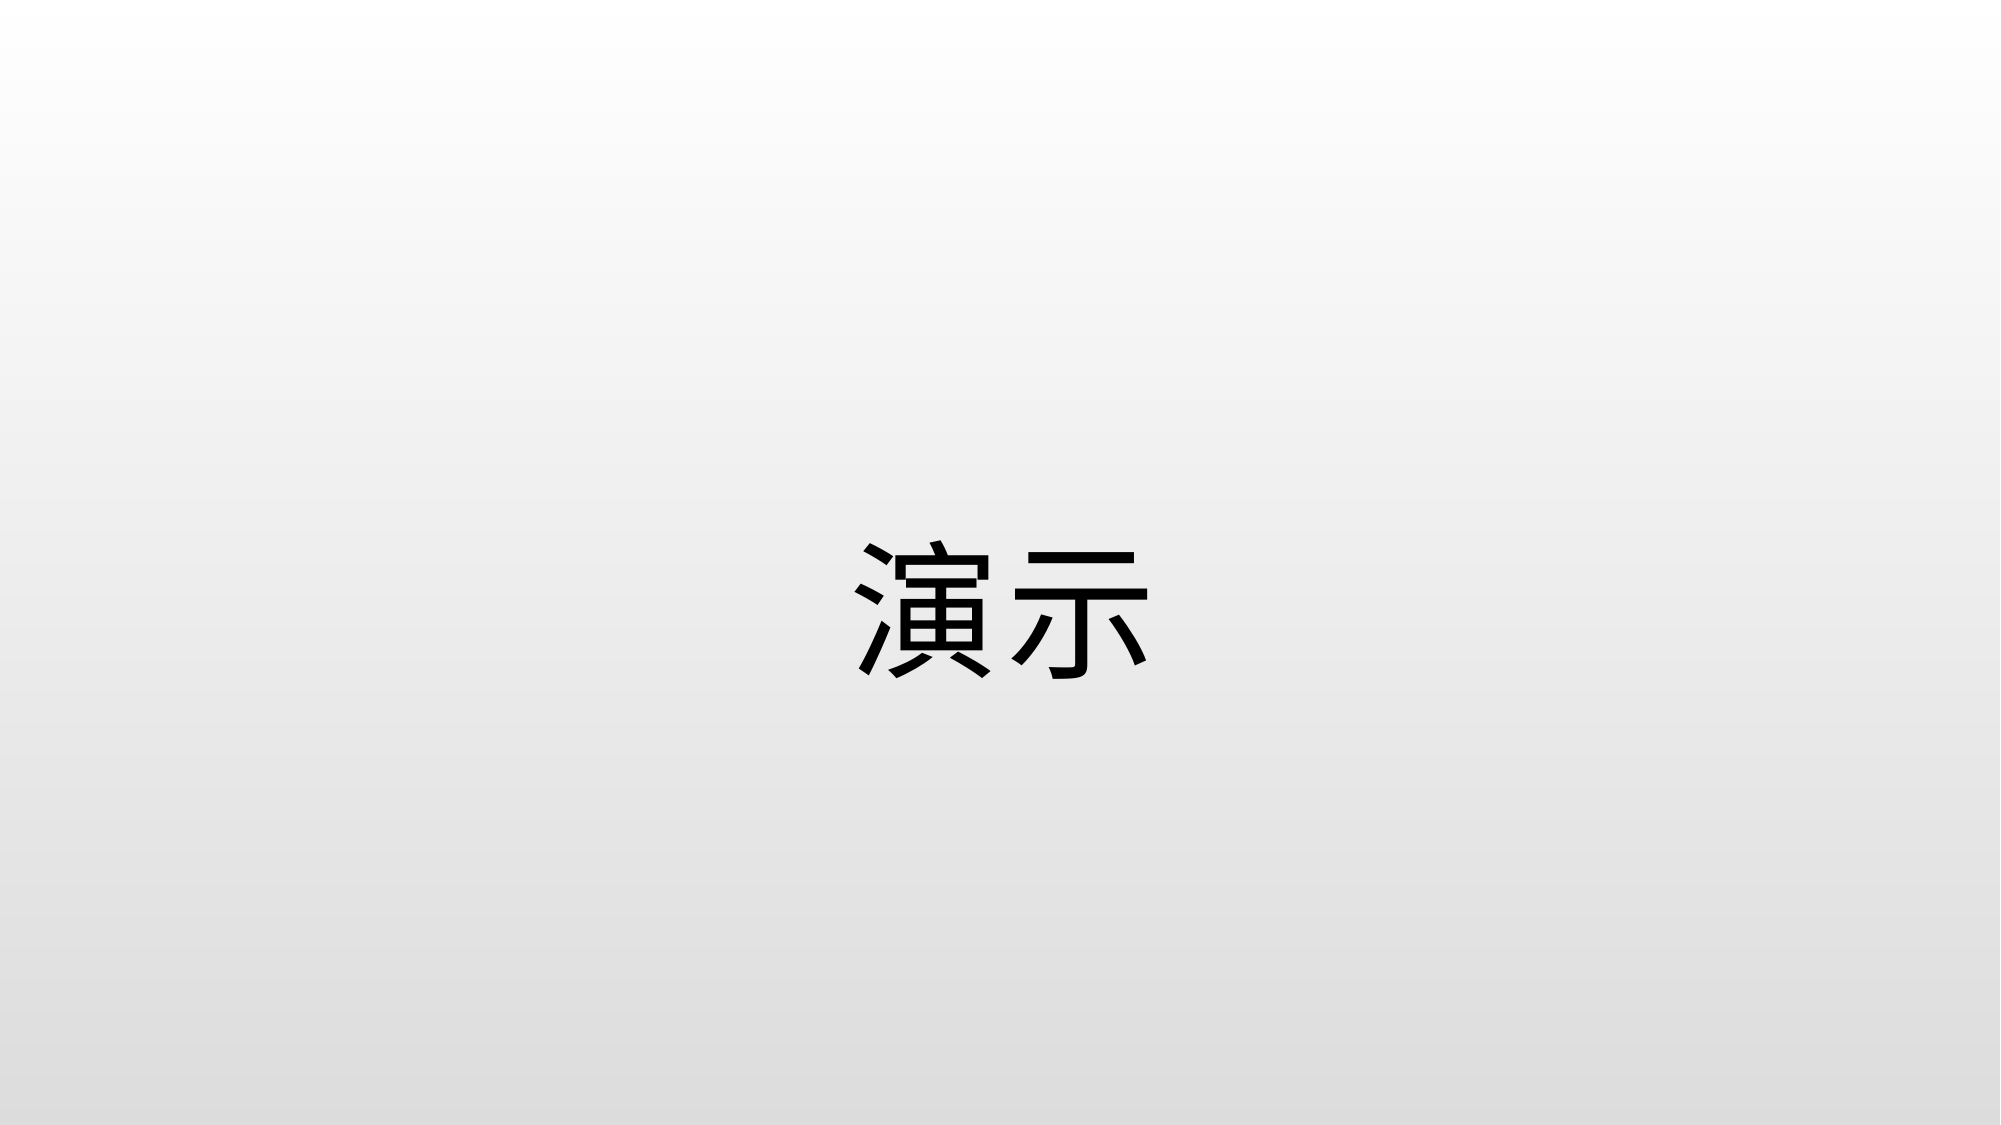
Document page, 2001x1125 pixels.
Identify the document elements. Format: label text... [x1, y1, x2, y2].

title 演示 [109, 511, 1891, 614]
